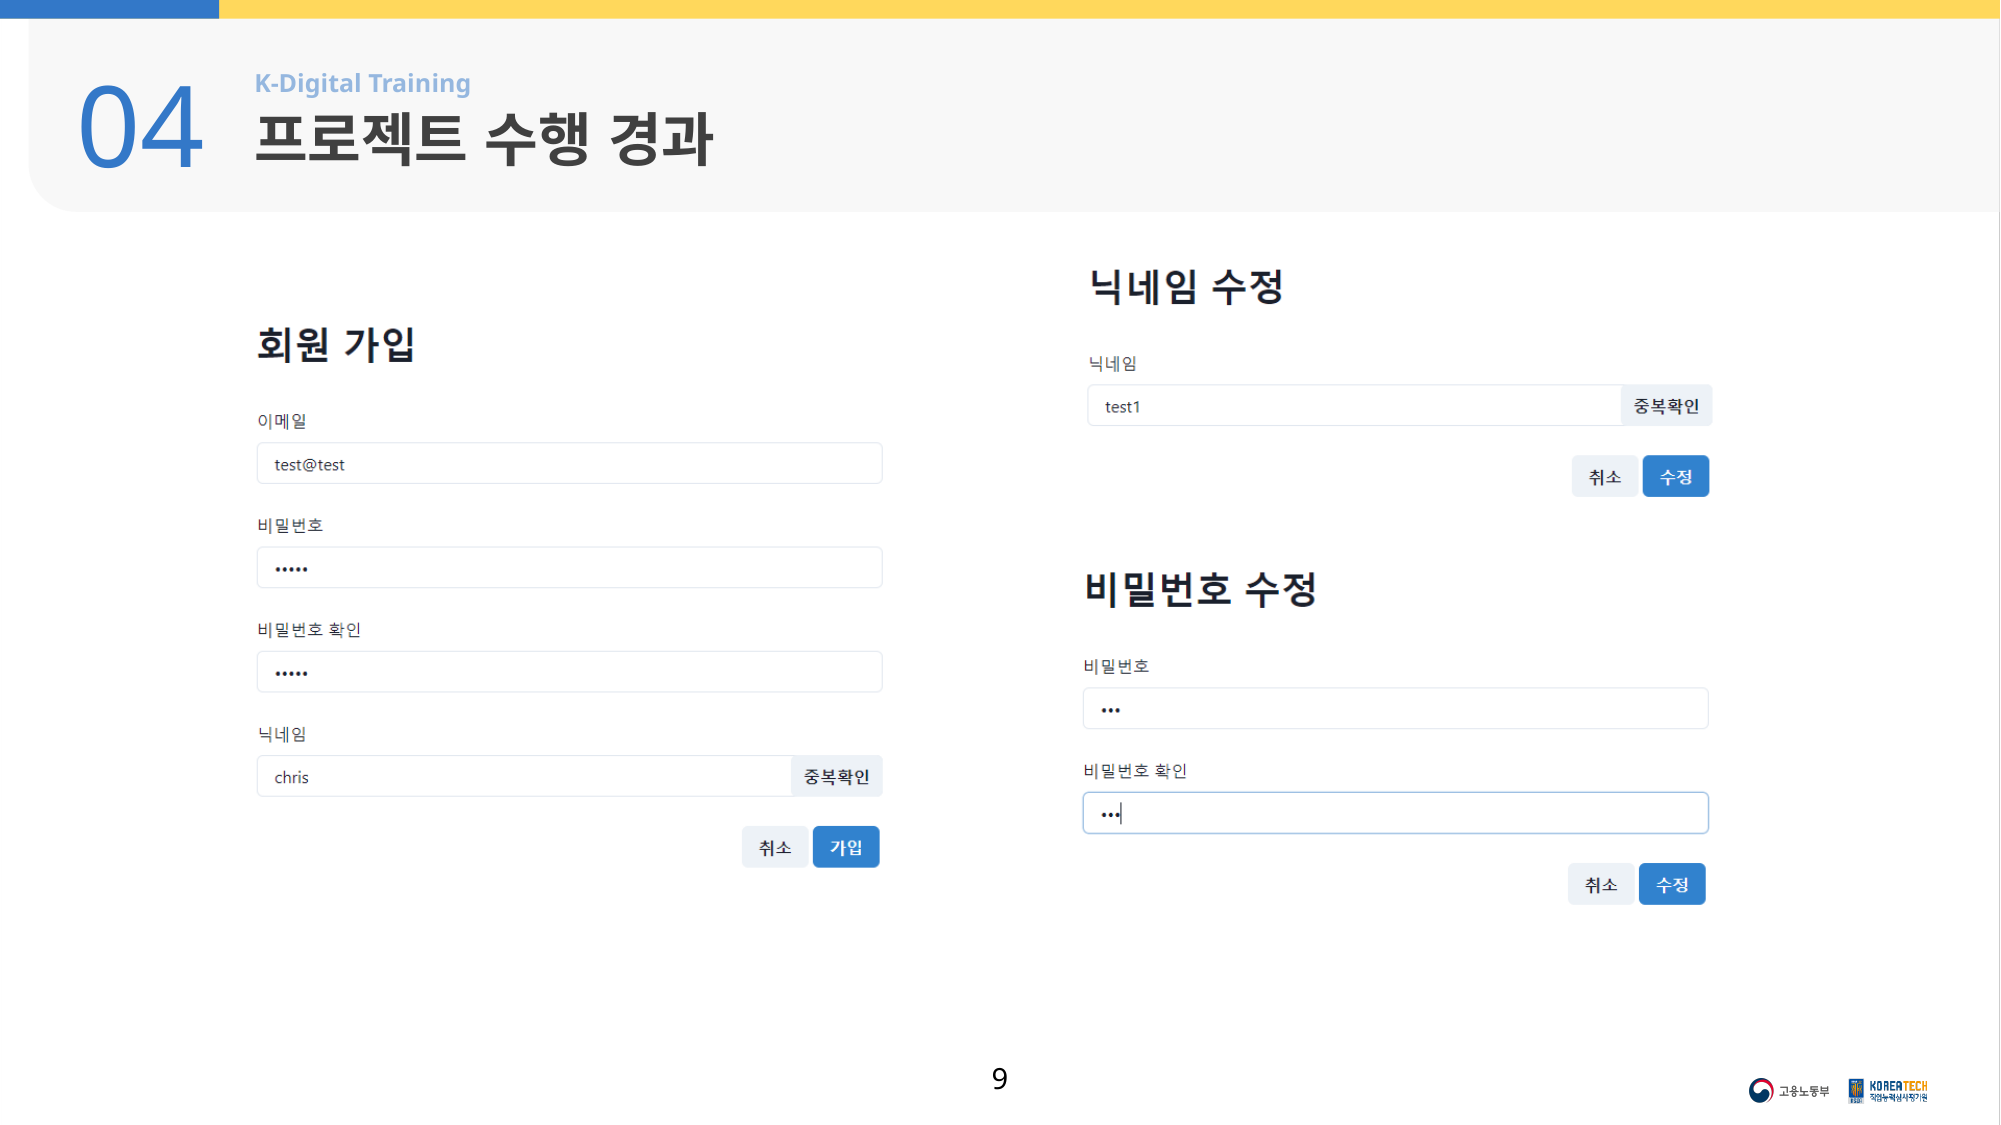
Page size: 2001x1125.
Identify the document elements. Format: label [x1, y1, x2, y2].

picture [0, 1, 2000, 1125]
text_box [1749, 1078, 1927, 1104]
text_box [61, 54, 1038, 191]
